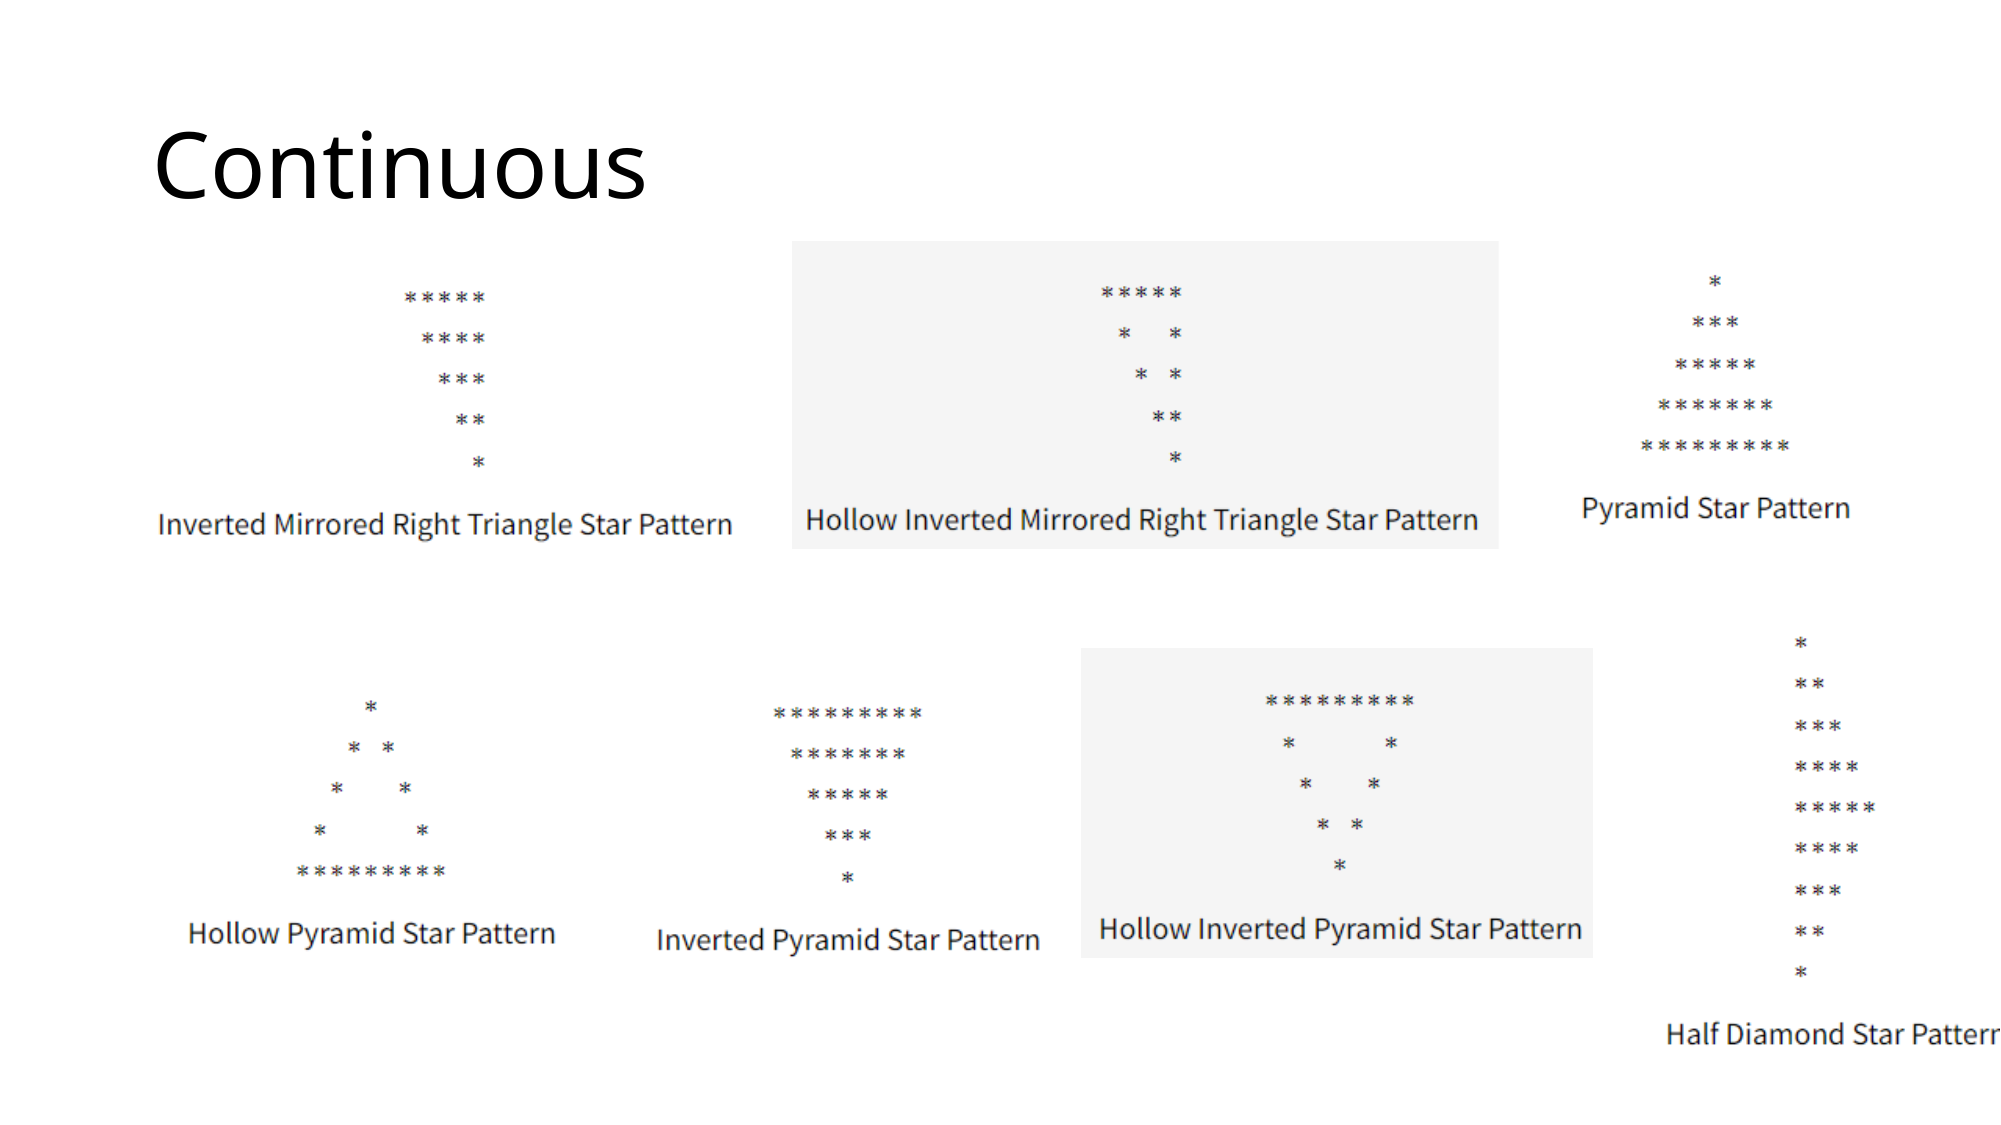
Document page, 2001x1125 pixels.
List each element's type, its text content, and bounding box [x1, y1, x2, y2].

picture [137, 648, 1593, 991]
title Continuous [137, 59, 1863, 278]
picture [1536, 241, 1923, 556]
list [145, 265, 765, 563]
picture [1626, 612, 2000, 1065]
picture [792, 241, 1510, 549]
